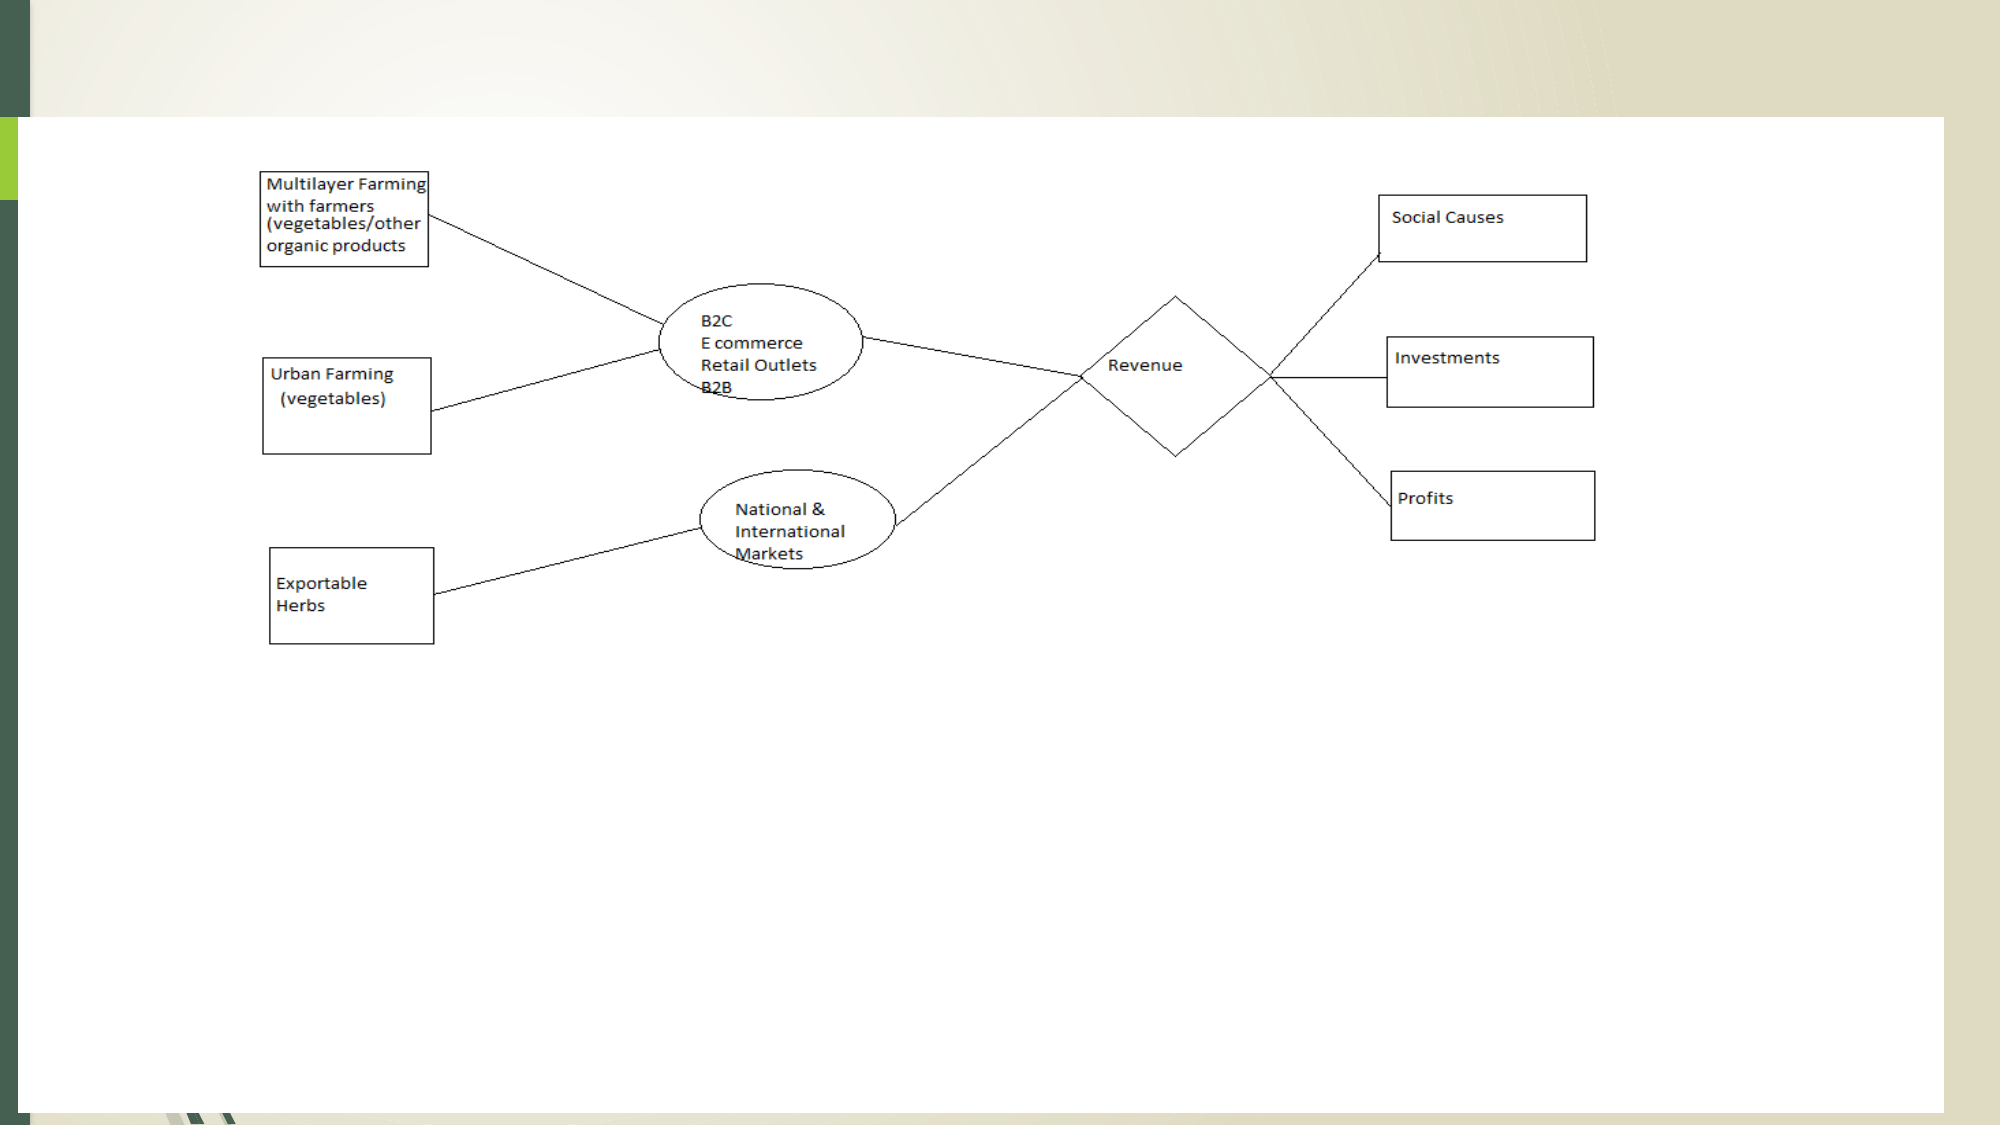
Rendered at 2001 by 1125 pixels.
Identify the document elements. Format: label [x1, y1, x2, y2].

picture [18, 117, 1944, 1113]
